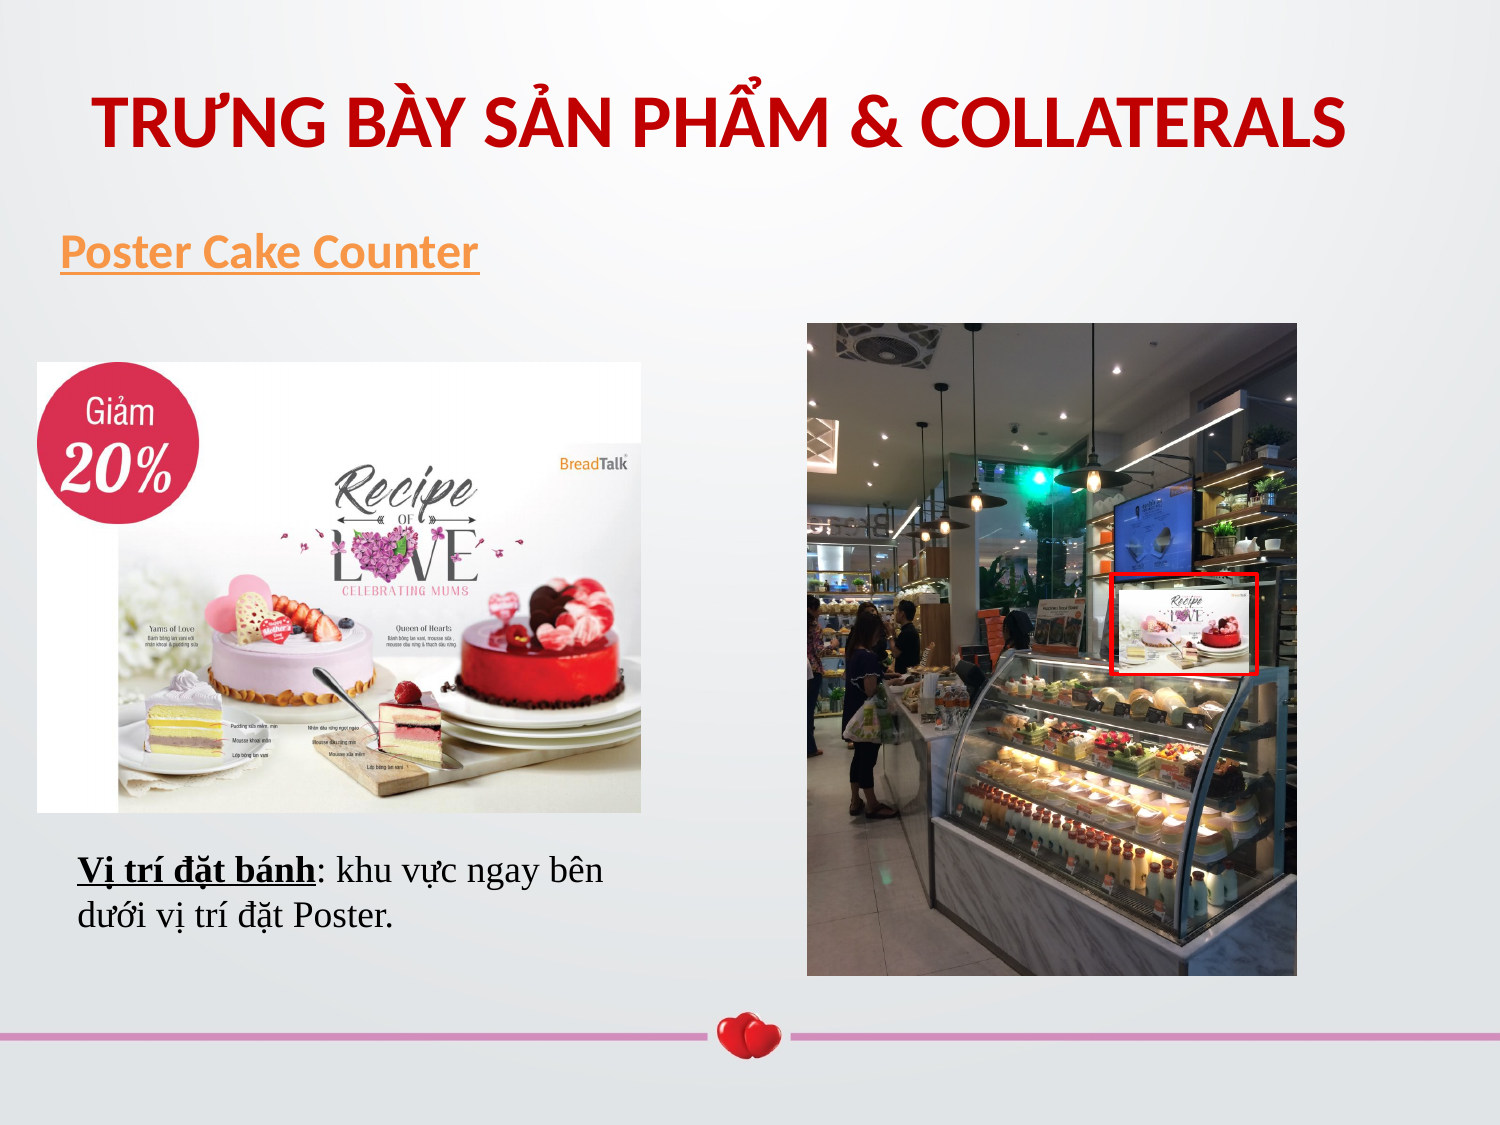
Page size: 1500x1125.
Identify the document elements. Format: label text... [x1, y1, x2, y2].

text_box Vị trí đặt bánh: khu vực ngay bên dưới vị trí đặt Poster. [62, 837, 638, 943]
picture [0, 0, 1500, 1125]
text_box TRƯNG BÀY SẢN PHẨM & COLLATERALS [76, 23, 1400, 212]
text_box Poster Cake Counter [45, 211, 643, 286]
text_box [807, 323, 1298, 977]
